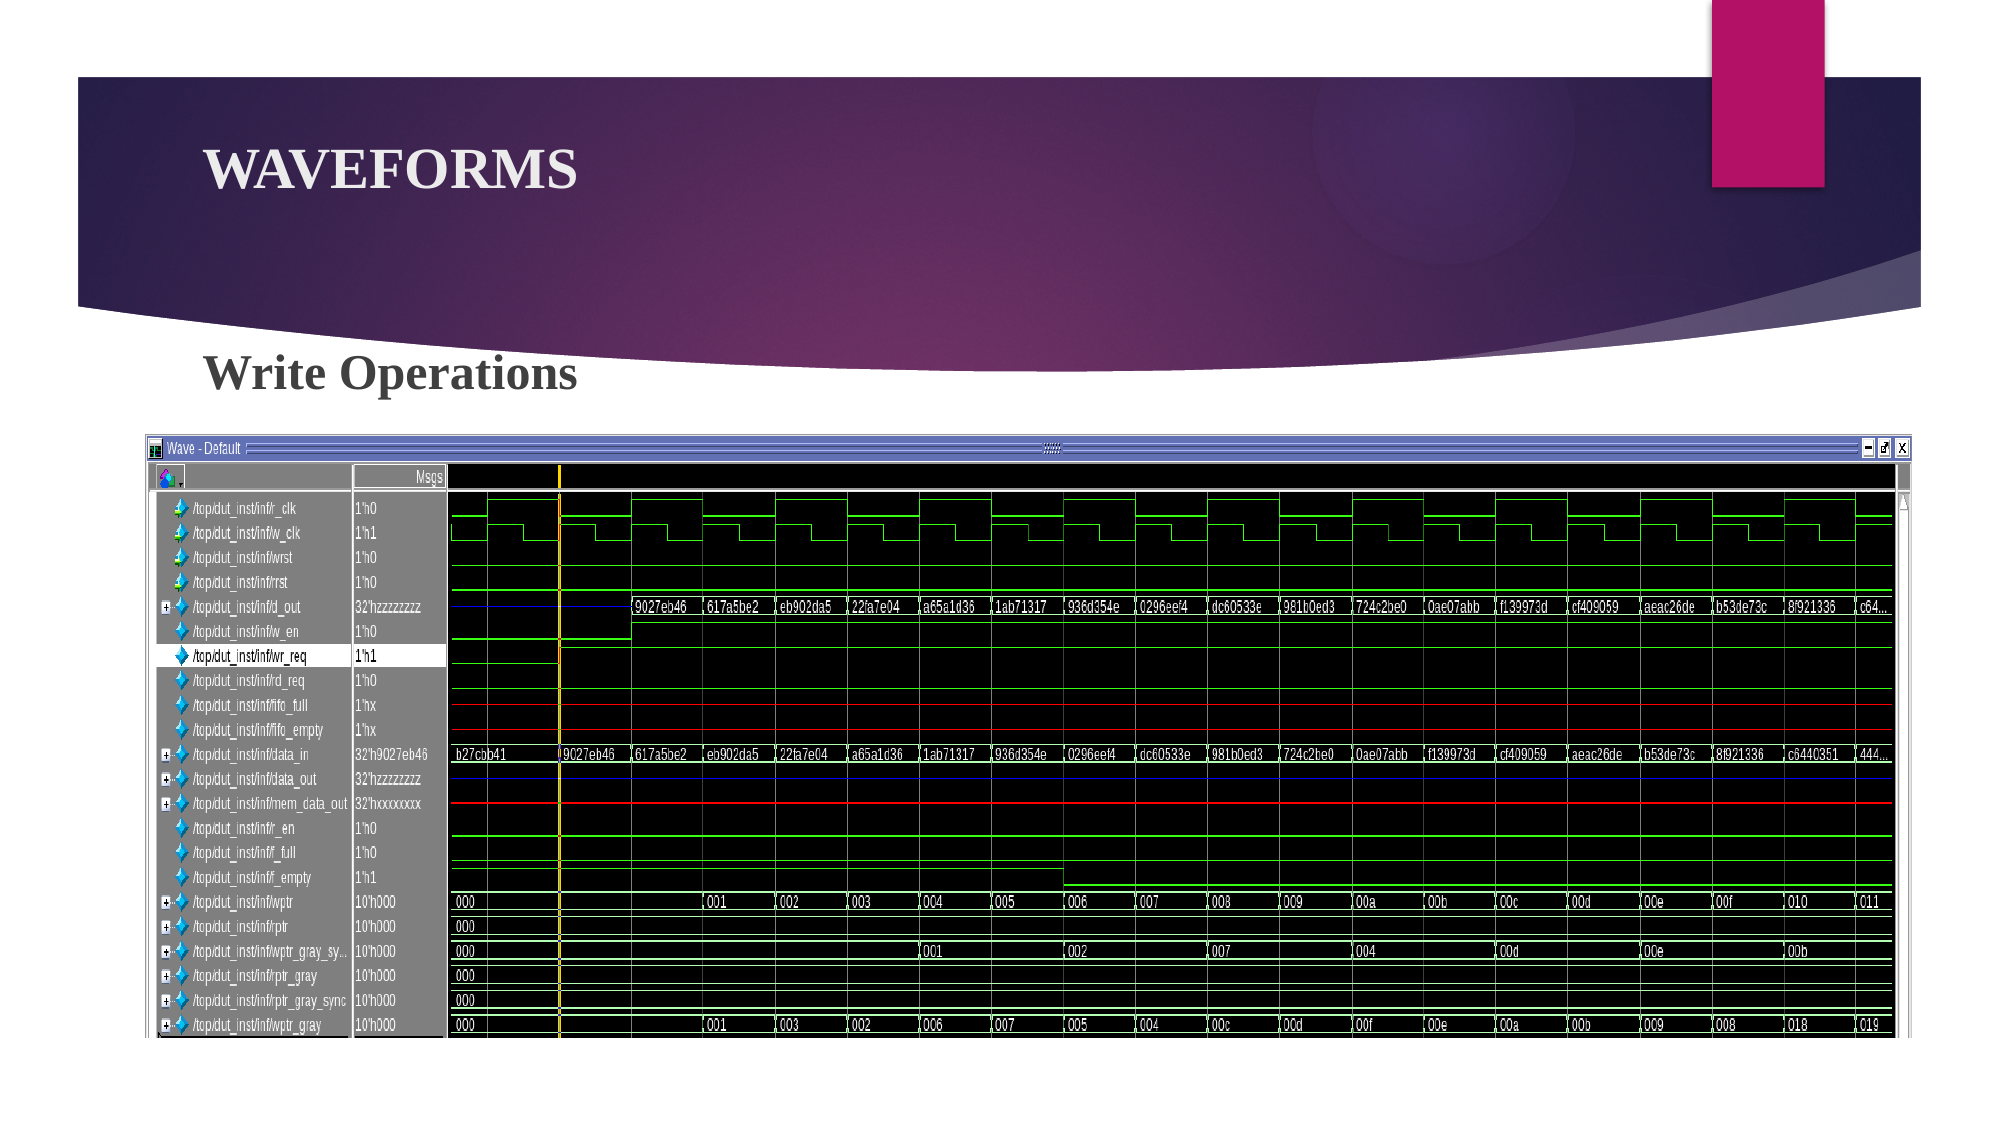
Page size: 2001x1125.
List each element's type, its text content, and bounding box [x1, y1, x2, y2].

picture [145, 433, 1912, 1038]
list Write Operations [187, 261, 1813, 433]
title WAVEFORMS [187, 101, 1813, 230]
